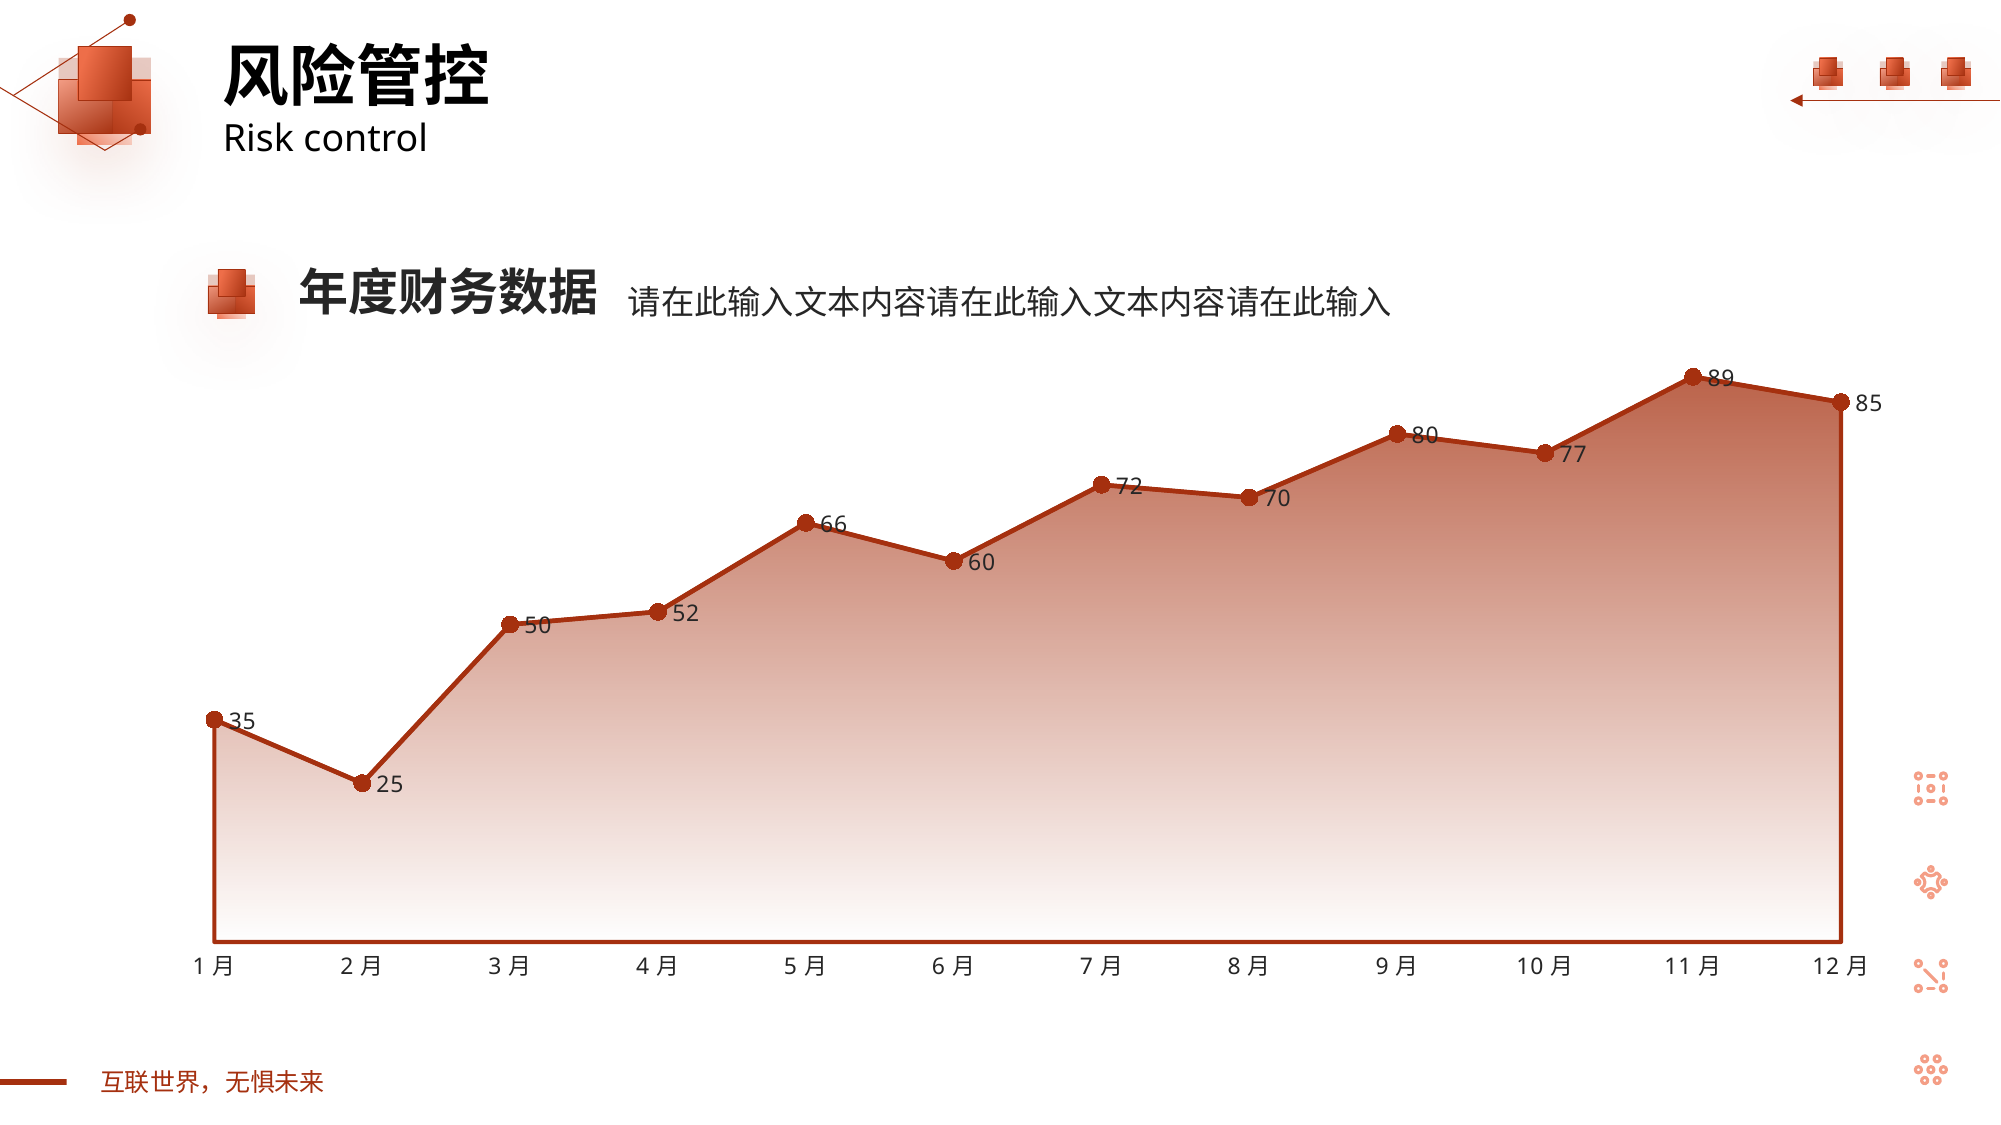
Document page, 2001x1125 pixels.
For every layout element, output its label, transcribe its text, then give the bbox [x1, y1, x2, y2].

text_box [290, 256, 1414, 325]
chart [173, 280, 1889, 1014]
list Risk control [207, 111, 495, 168]
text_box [207, 269, 255, 319]
list 风险管控 [207, 35, 653, 124]
